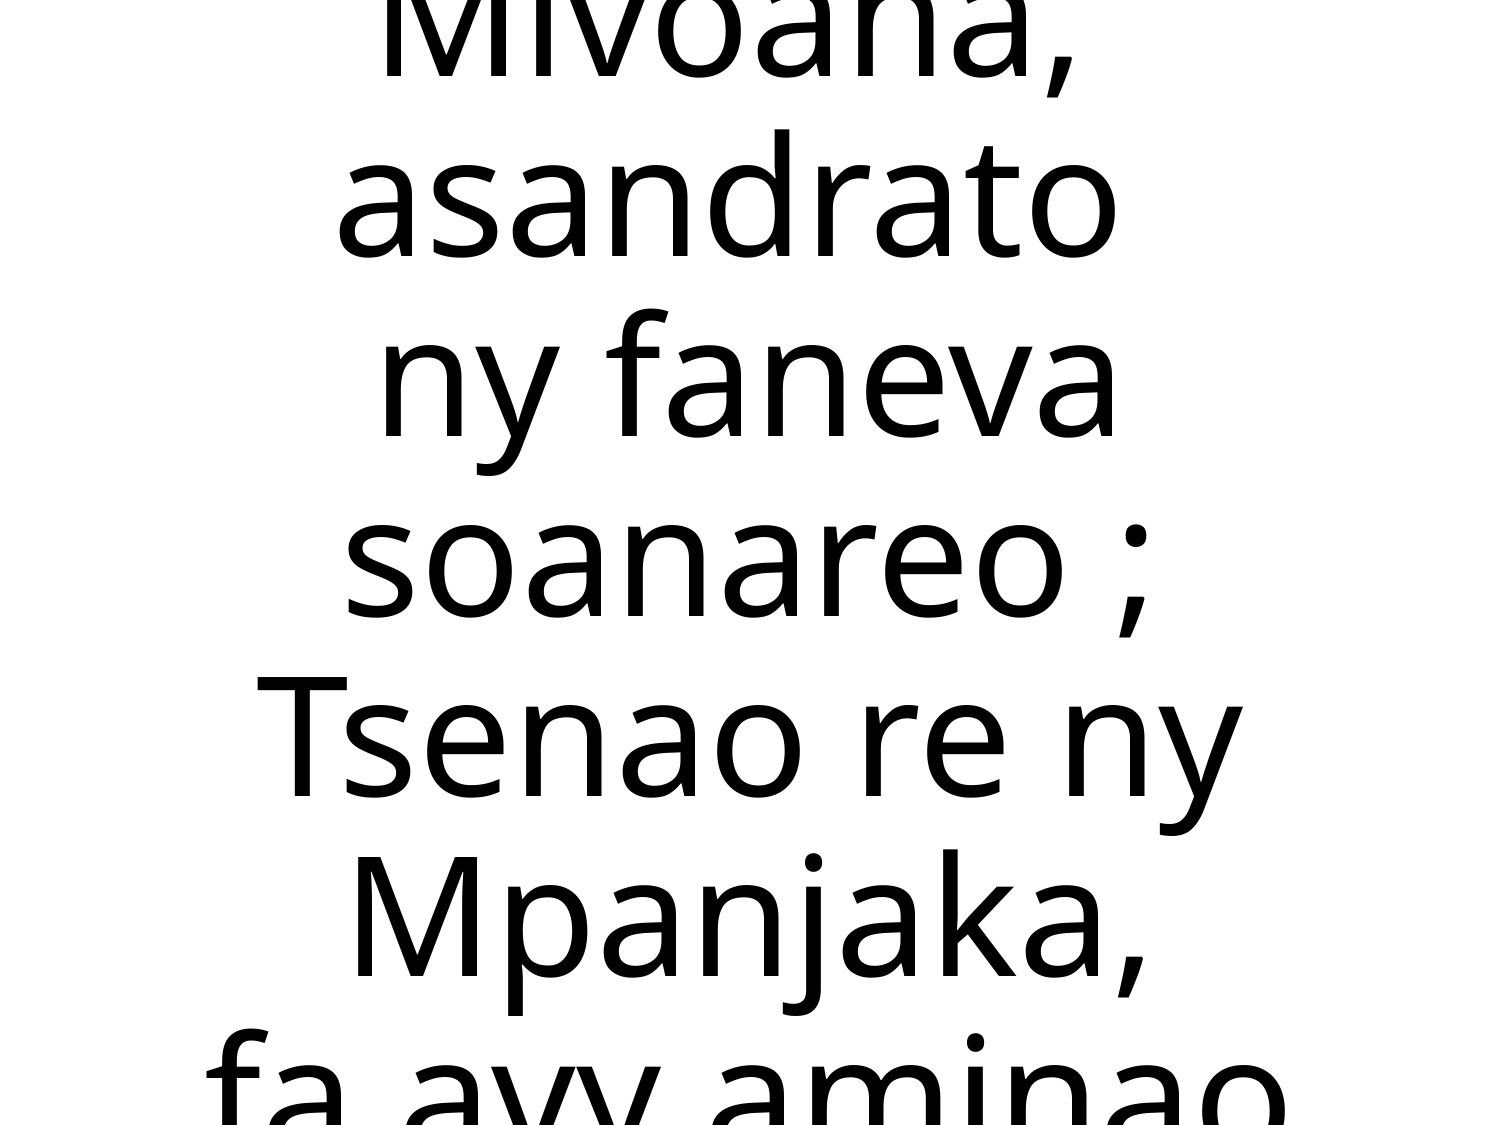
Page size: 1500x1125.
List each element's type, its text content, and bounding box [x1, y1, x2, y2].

title Mivoaha, asandrato ny faneva soanareo ; Tsenao re ny Mpanjaka, fa avy aminao [0, 453, 1500, 672]
